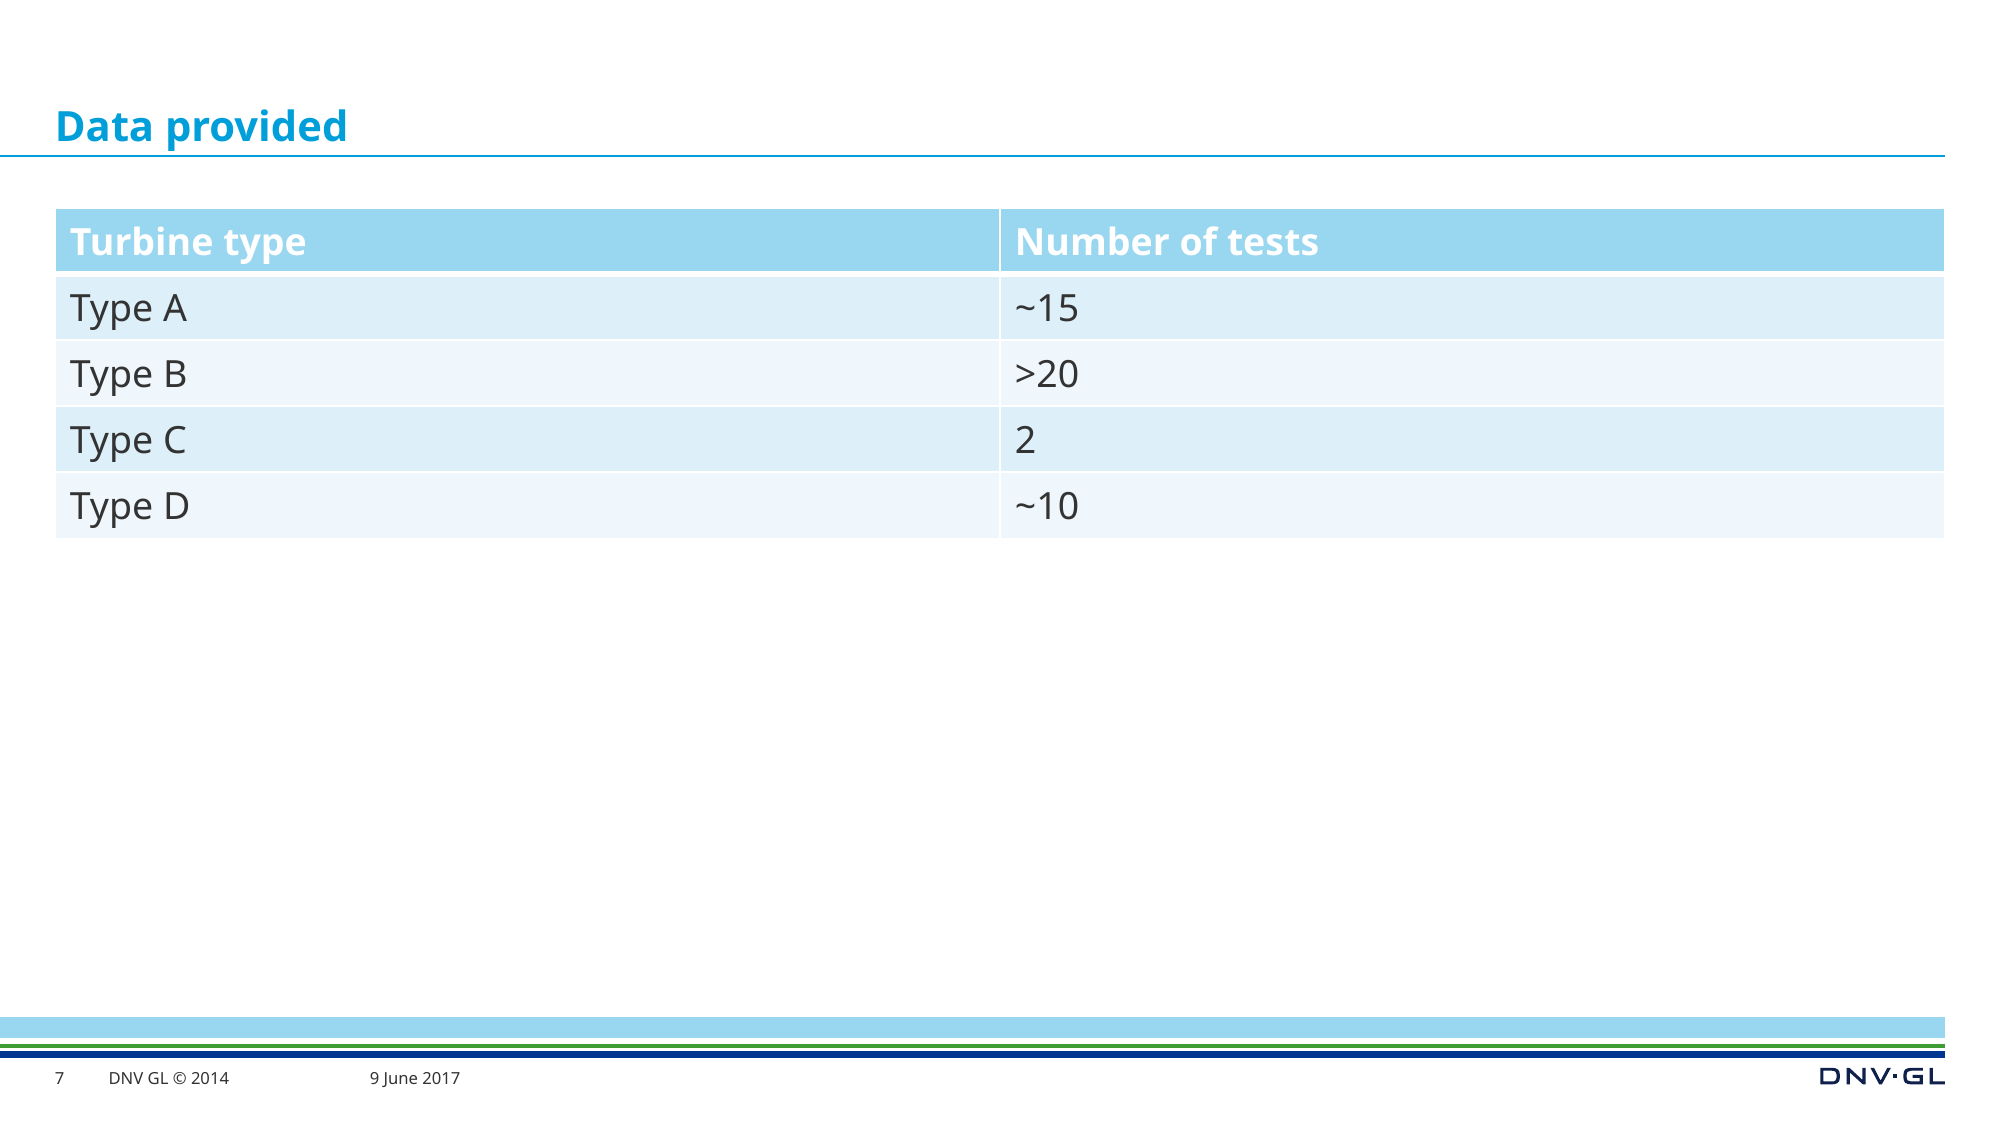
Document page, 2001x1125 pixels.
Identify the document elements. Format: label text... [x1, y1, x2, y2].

table_header Turbine type [56, 209, 999, 271]
table_header Number of tests [1001, 209, 1944, 271]
table_cell Type B [56, 341, 999, 405]
title Data provided [54, 39, 1945, 150]
slide_number 7 [54, 1067, 101, 1098]
table_cell Type C [56, 407, 999, 471]
table_cell 2 [1001, 407, 1944, 471]
table_cell >20 [1001, 341, 1944, 405]
table_cell ~15 [1001, 277, 1944, 339]
table_cell Type D [56, 473, 999, 538]
table_cell ~10 [1001, 473, 1944, 538]
table_cell Type A [56, 277, 999, 339]
